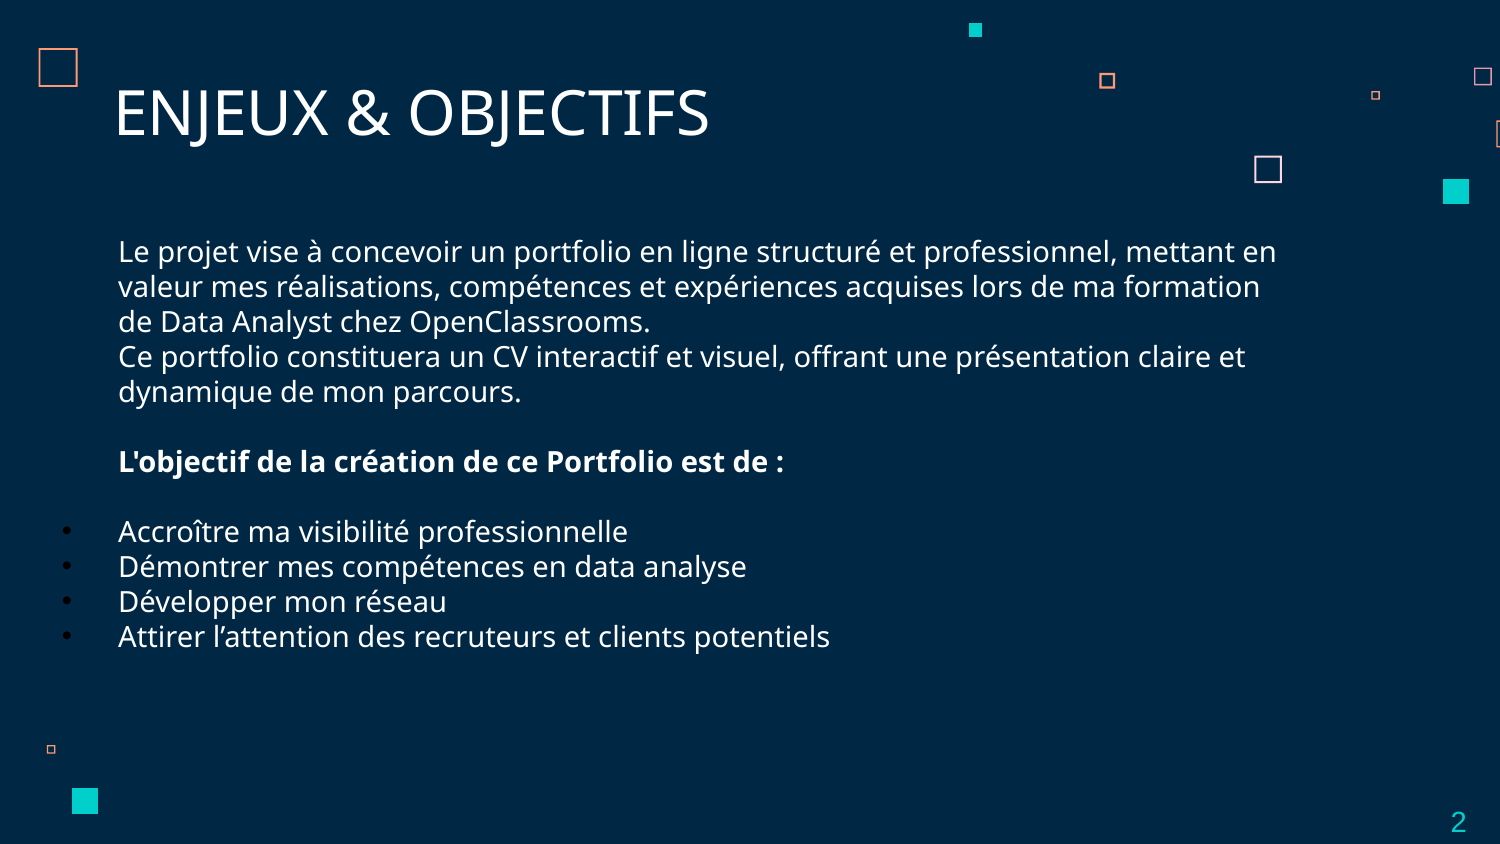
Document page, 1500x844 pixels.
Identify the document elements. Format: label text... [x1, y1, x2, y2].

text_box [38, 48, 78, 87]
text_box Le projet vise à concevoir un portfolio en ligne structuré et professionnel, mettant en valeur mes réalisations, compétences et expériences acquises lors de ma formation de Data Analyst chez OpenClassrooms. Ce portfolio constituera un CV interactif et visuel, offrant une présentation claire et dynamique de mon parcours. L'objectif de la création de ce Portfolio est de : Accroître ma visibilité professionnelle Démontrer mes compétences en data analyse Développer mon réseau Attirer l’attention des recruteurs et clients potentiels [28, 218, 1304, 728]
title ENJEUX & OBJECTIFS [98, 68, 849, 164]
text_box 2 [1435, 795, 1488, 844]
